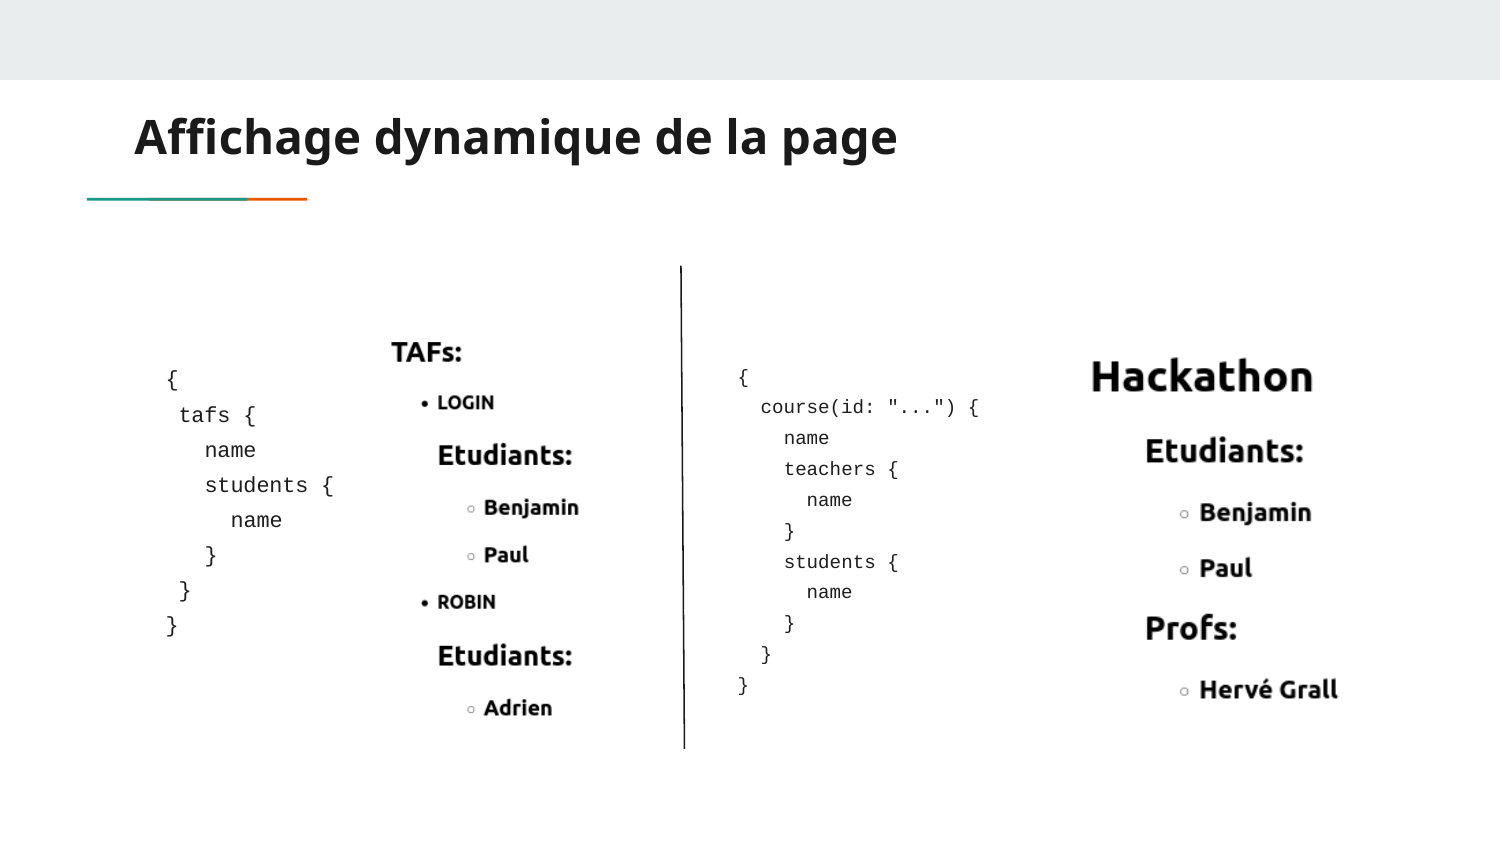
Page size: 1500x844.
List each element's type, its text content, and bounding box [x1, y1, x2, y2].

list { course(id: "...") { name teachers { name } students { name } } } [722, 341, 1049, 712]
title Affichage dynamique de la page [119, 92, 1381, 180]
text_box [680, 265, 685, 750]
picture [1090, 322, 1411, 731]
picture [391, 312, 634, 741]
list { tafs { name students { name } } } [150, 341, 386, 712]
